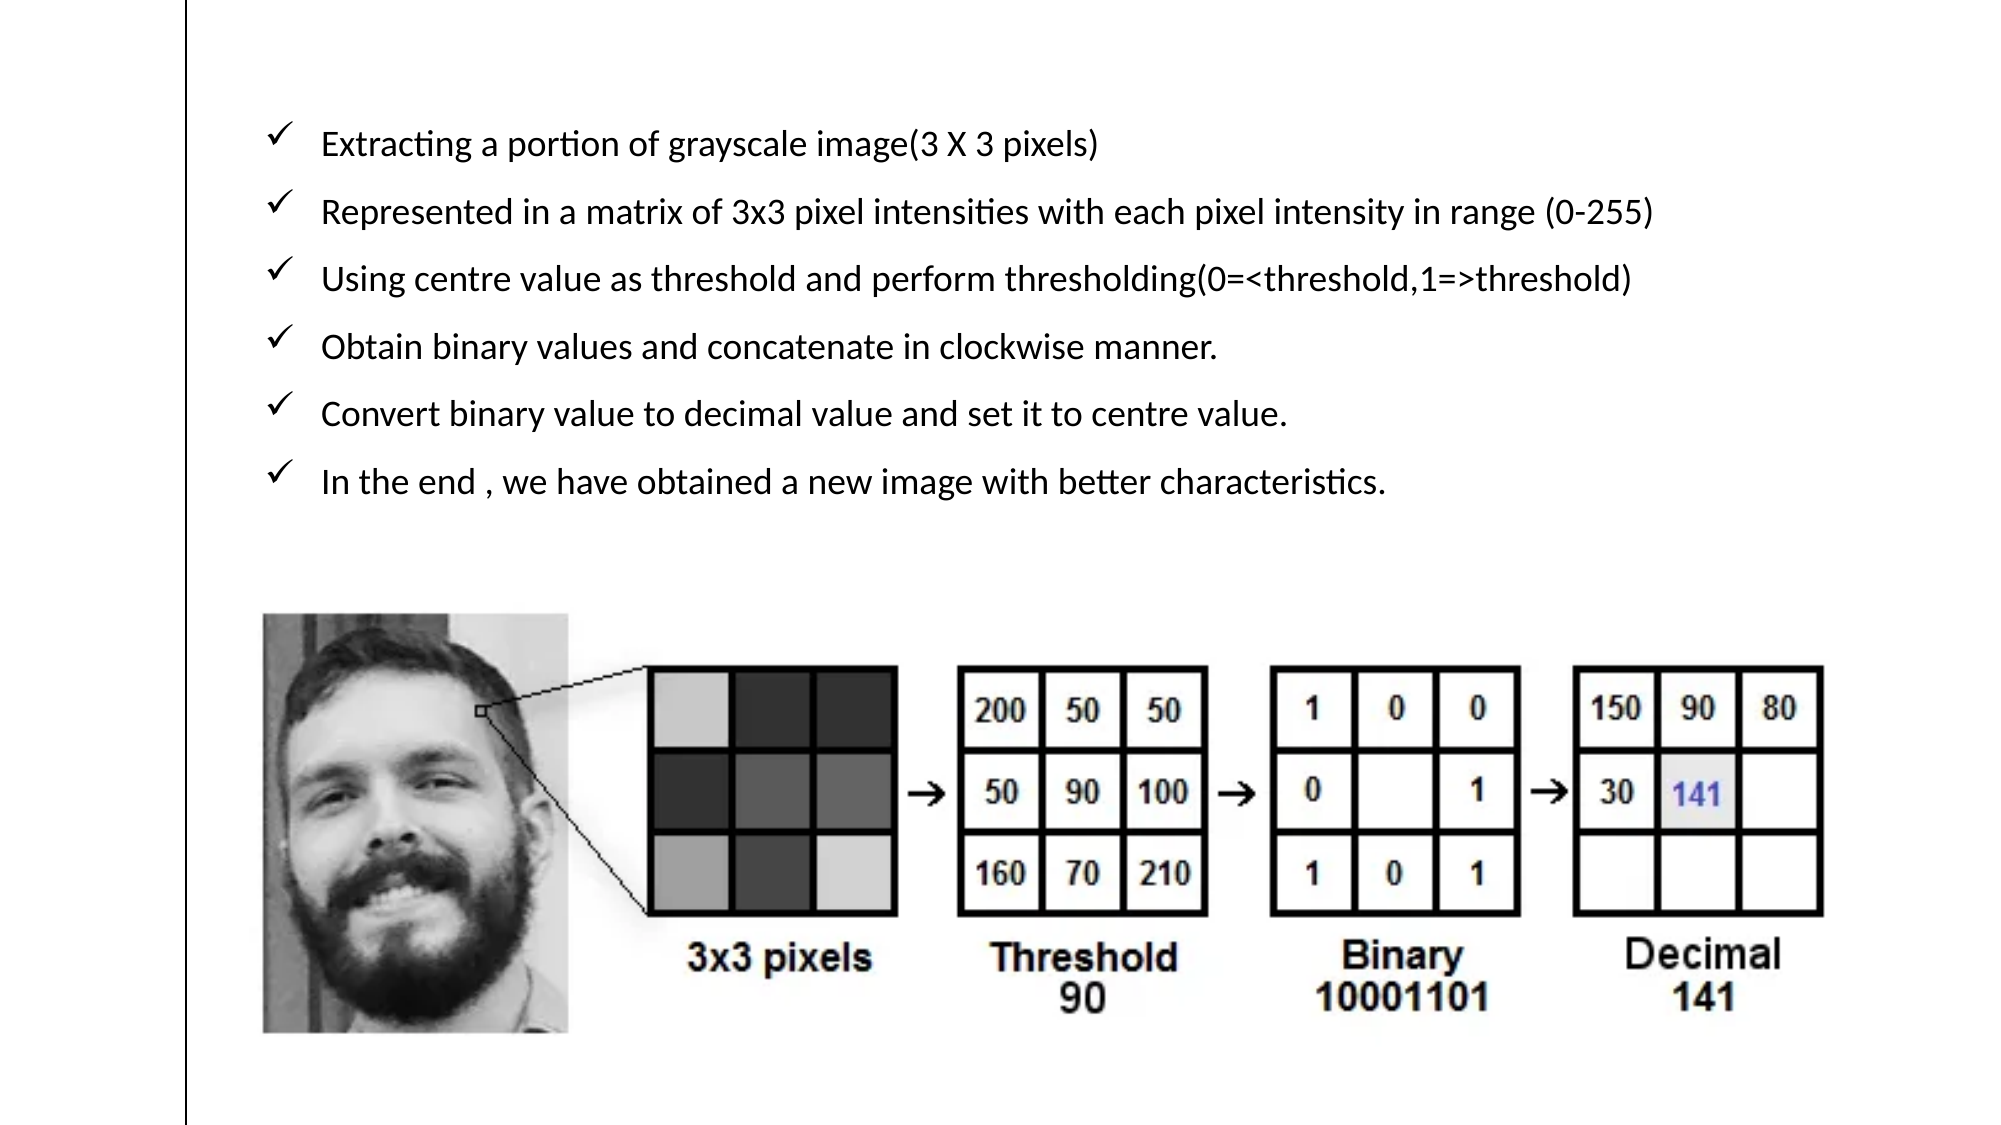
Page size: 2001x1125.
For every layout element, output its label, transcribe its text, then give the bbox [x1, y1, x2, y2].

text_box Extracting a portion of grayscale image(3 X 3 pixels) Represented in a matrix of 3x3 pixel intensities with each pixel intensity in range (0-255) Using centre value as threshold and perform thresholding(0=<threshold,1=>threshold) Obtain binary values and concatenate in clockwise manner. Convert binary value to decimal value and set it to centre value. In the end , we have obtained a new image with better characteristics. [249, 89, 1934, 510]
picture [249, 602, 1891, 1061]
